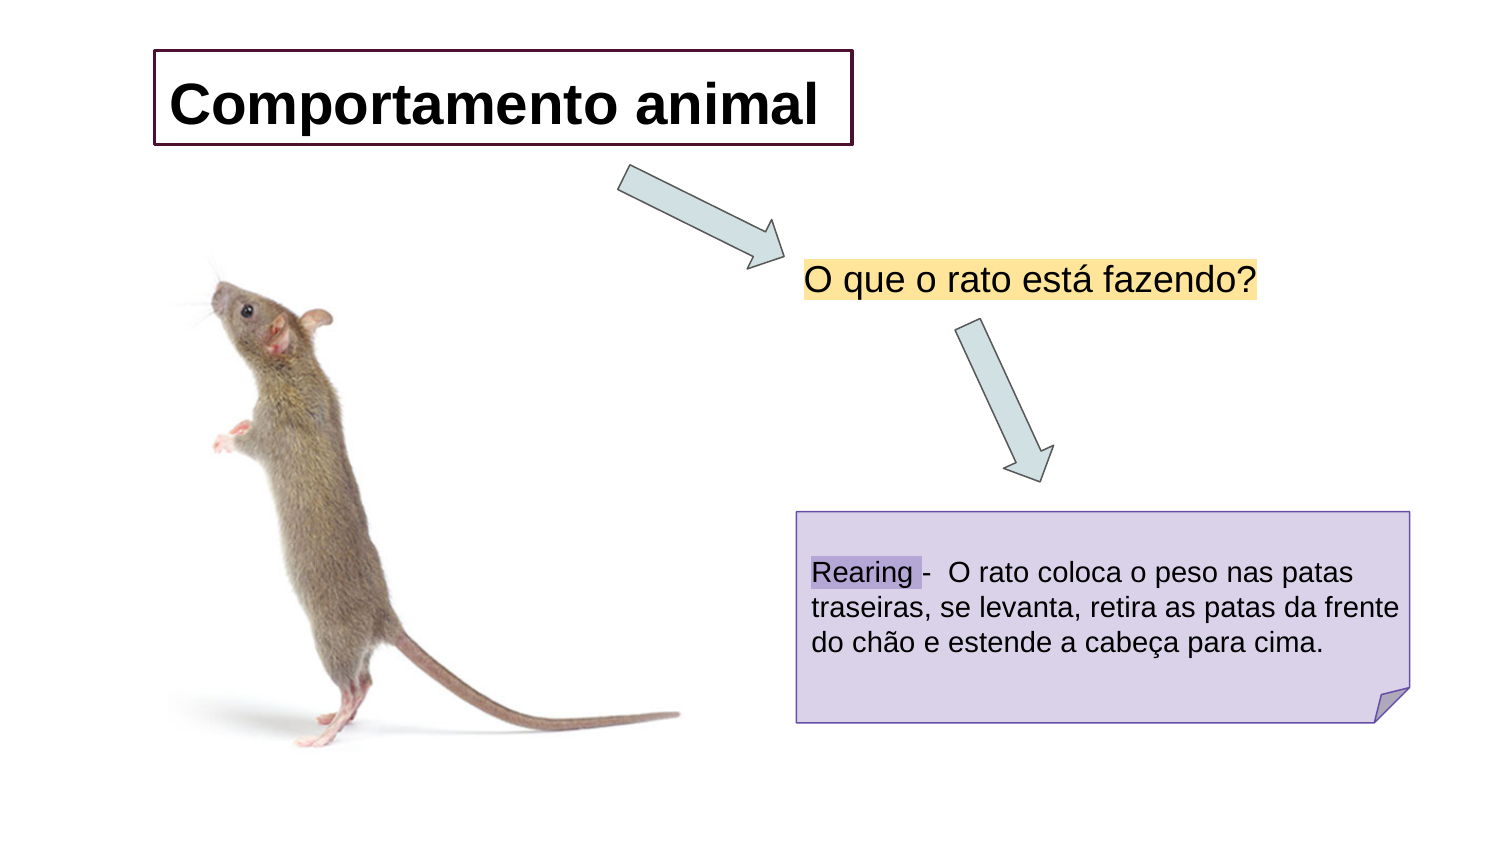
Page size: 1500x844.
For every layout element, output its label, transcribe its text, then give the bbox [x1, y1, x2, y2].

text_box Rearing - O rato coloca o peso nas patas traseiras, se levanta, retira as patas da frente do chão e estende a cabeça para cima. [796, 538, 1435, 678]
title Comportamento animal [154, 50, 852, 145]
picture [168, 213, 697, 799]
text_box [617, 164, 785, 269]
text_box [955, 318, 1054, 482]
text_box [796, 678, 1410, 723]
text_box [796, 511, 1410, 538]
text_box O que o rato está fazendo? [788, 240, 1305, 313]
